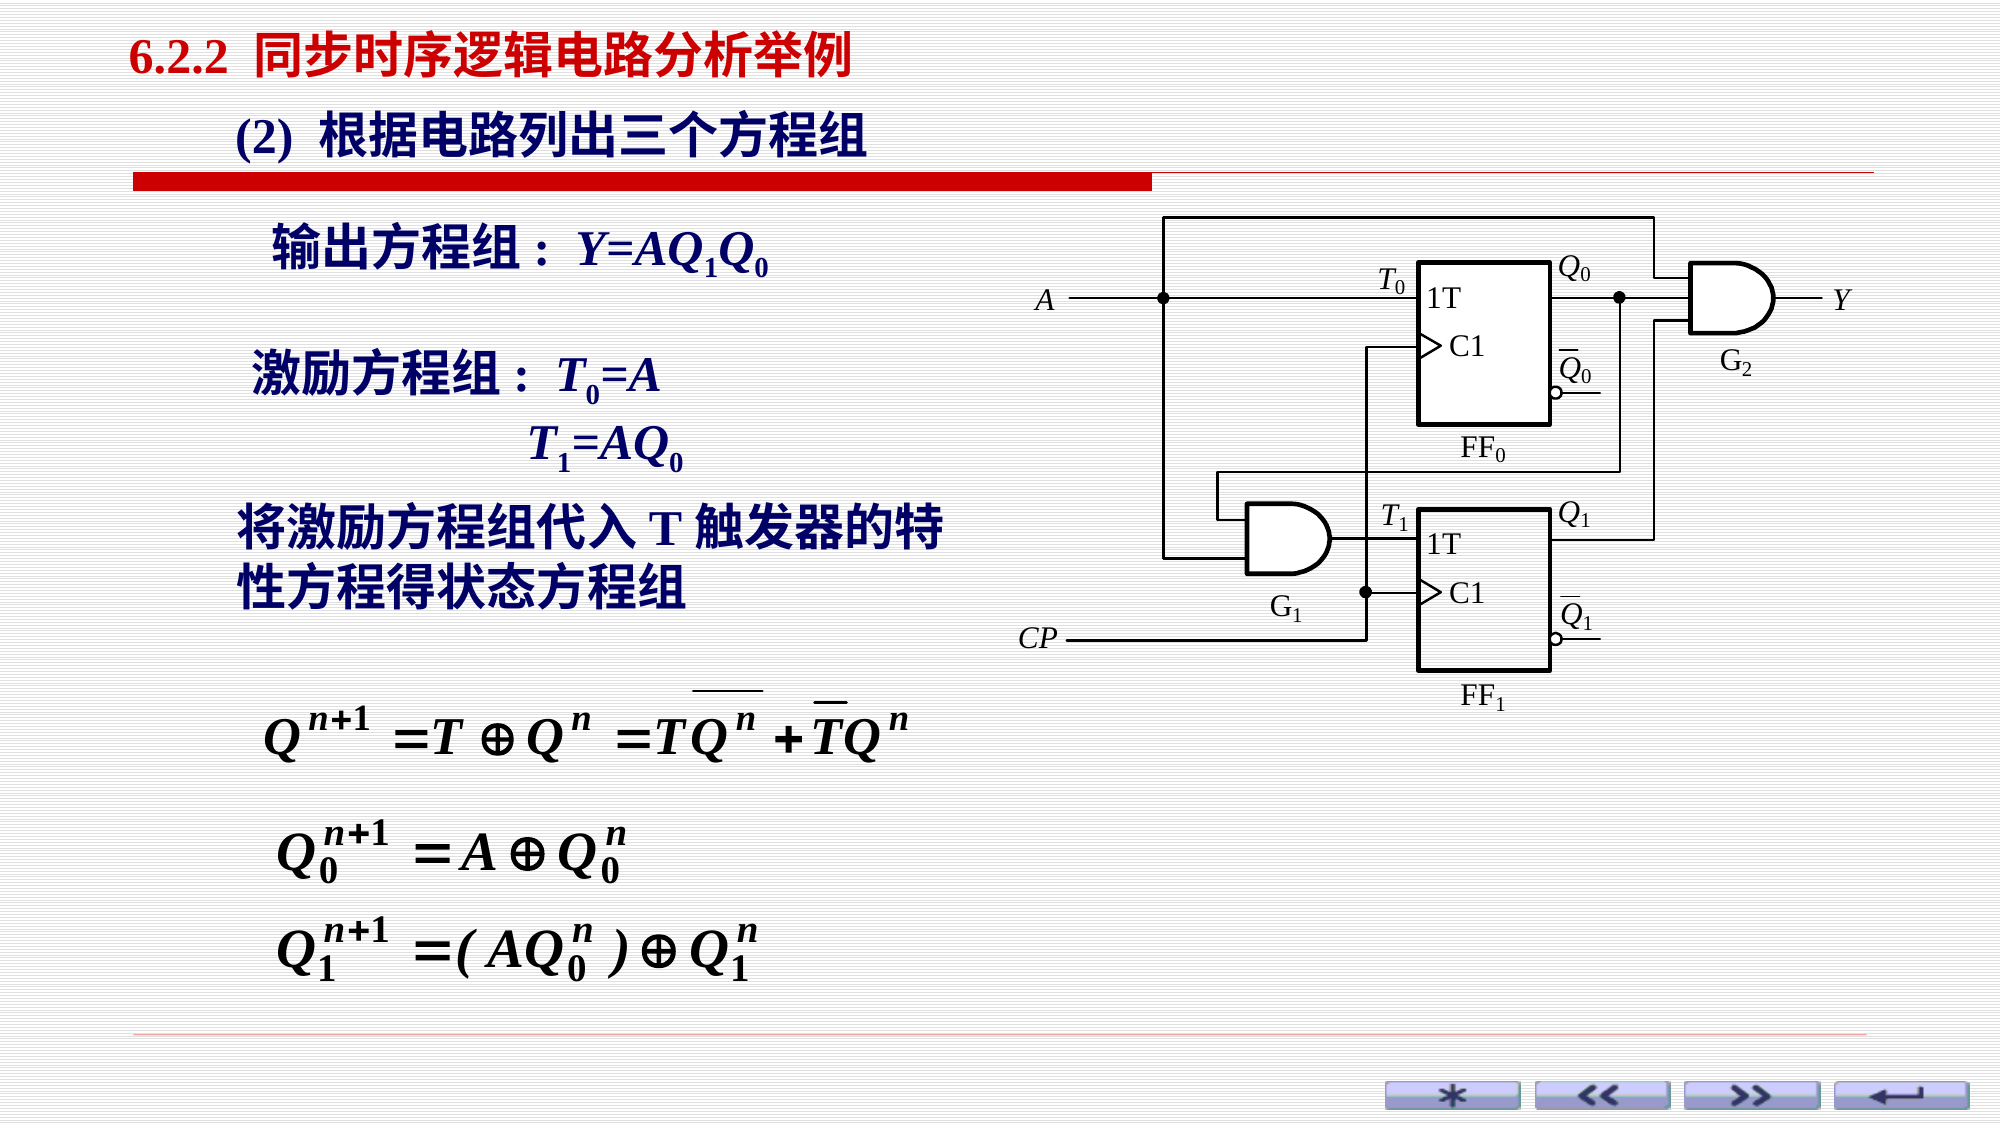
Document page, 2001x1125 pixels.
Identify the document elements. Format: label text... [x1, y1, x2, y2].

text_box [1013, 214, 1875, 728]
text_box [255, 674, 921, 782]
text_box (2) 根据电路列出三个方程组 [220, 96, 883, 171]
picture [1385, 1081, 1521, 1110]
picture [1684, 1081, 1821, 1110]
text_box 激励方程组: T0=A T1=AQ0 [236, 334, 830, 486]
text_box 将激励方程组代入T触发器的特性方程得状态方程组 [222, 487, 990, 623]
picture [1535, 1081, 1671, 1110]
text_box 6.2.2 同步时序逻辑电路分析举例 [114, 16, 953, 91]
text_box 输出方程组: Y=AQ1Q0 [239, 208, 890, 291]
picture [1834, 1081, 1970, 1110]
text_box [267, 801, 773, 997]
